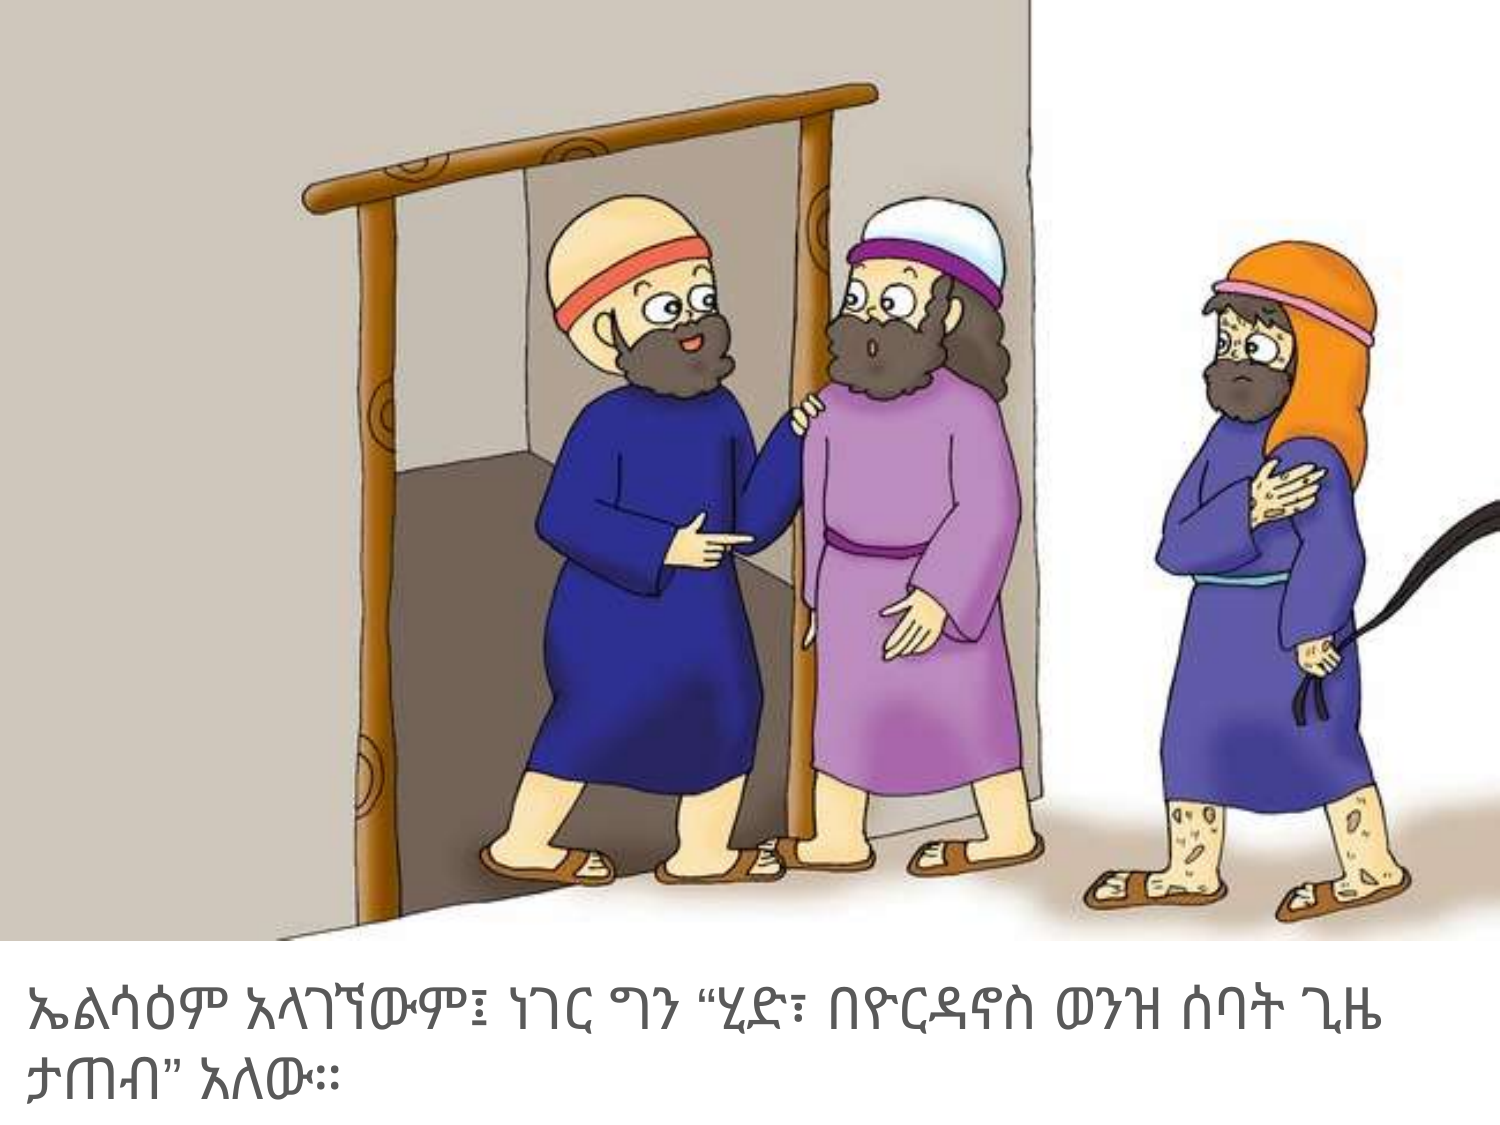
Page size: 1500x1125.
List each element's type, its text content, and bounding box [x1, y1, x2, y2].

picture [0, 0, 1500, 941]
text_box ኤልሳዕም አላገኘውም፤ ነገር ግን “ሂድ፣ በዮርዳኖስ ወንዝ ሰባት ጊዜ ታጠብ” አለው። [11, 964, 1483, 1119]
